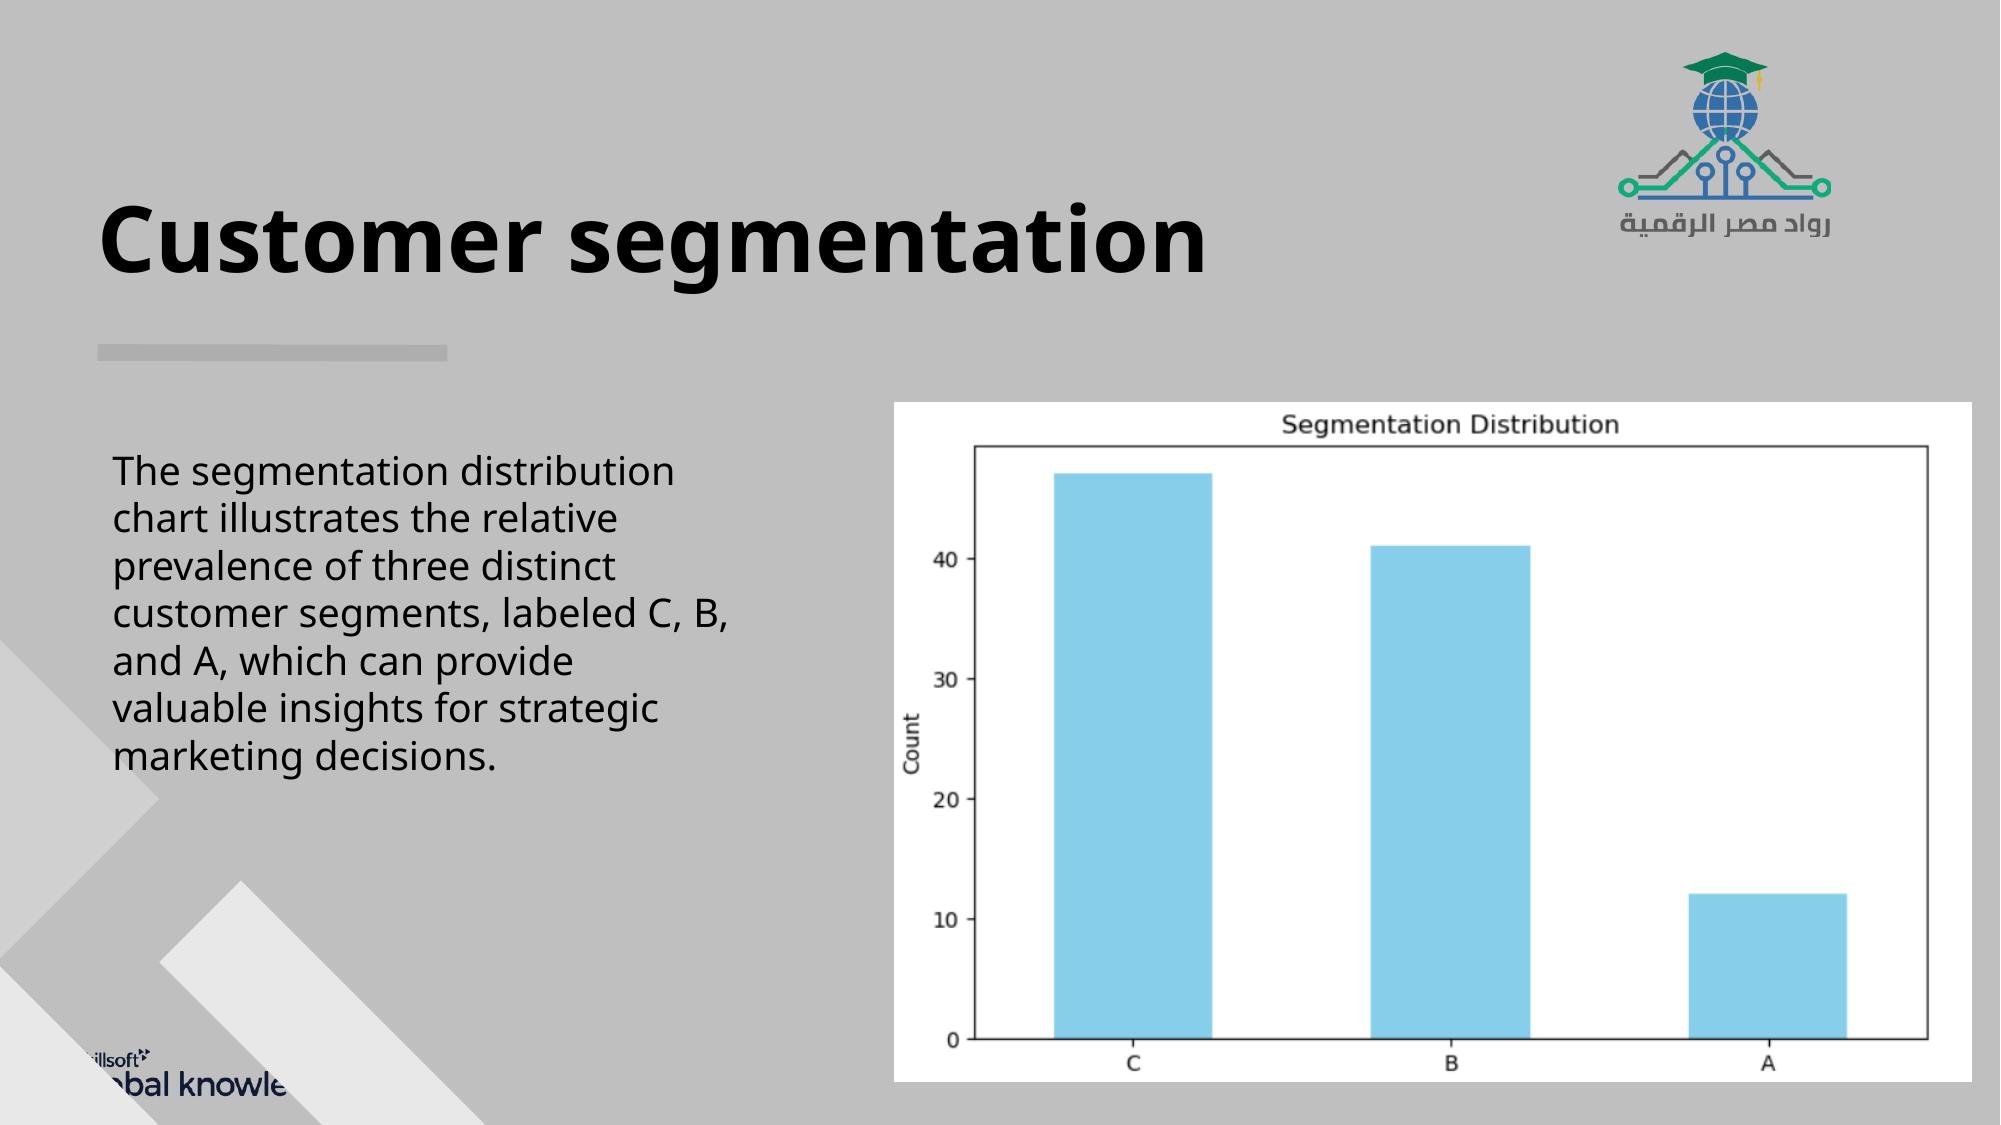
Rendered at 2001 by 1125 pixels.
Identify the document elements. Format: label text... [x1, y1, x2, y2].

picture [1618, 52, 1831, 237]
text_box The segmentation distribution chart illustrates the relative prevalence of three distinct customer segments, labeled C, B, and A, which can provide valuable insights for strategic marketing decisions. [97, 438, 747, 786]
picture [894, 402, 1972, 1082]
title Customer segmentation [97, 16, 1882, 293]
